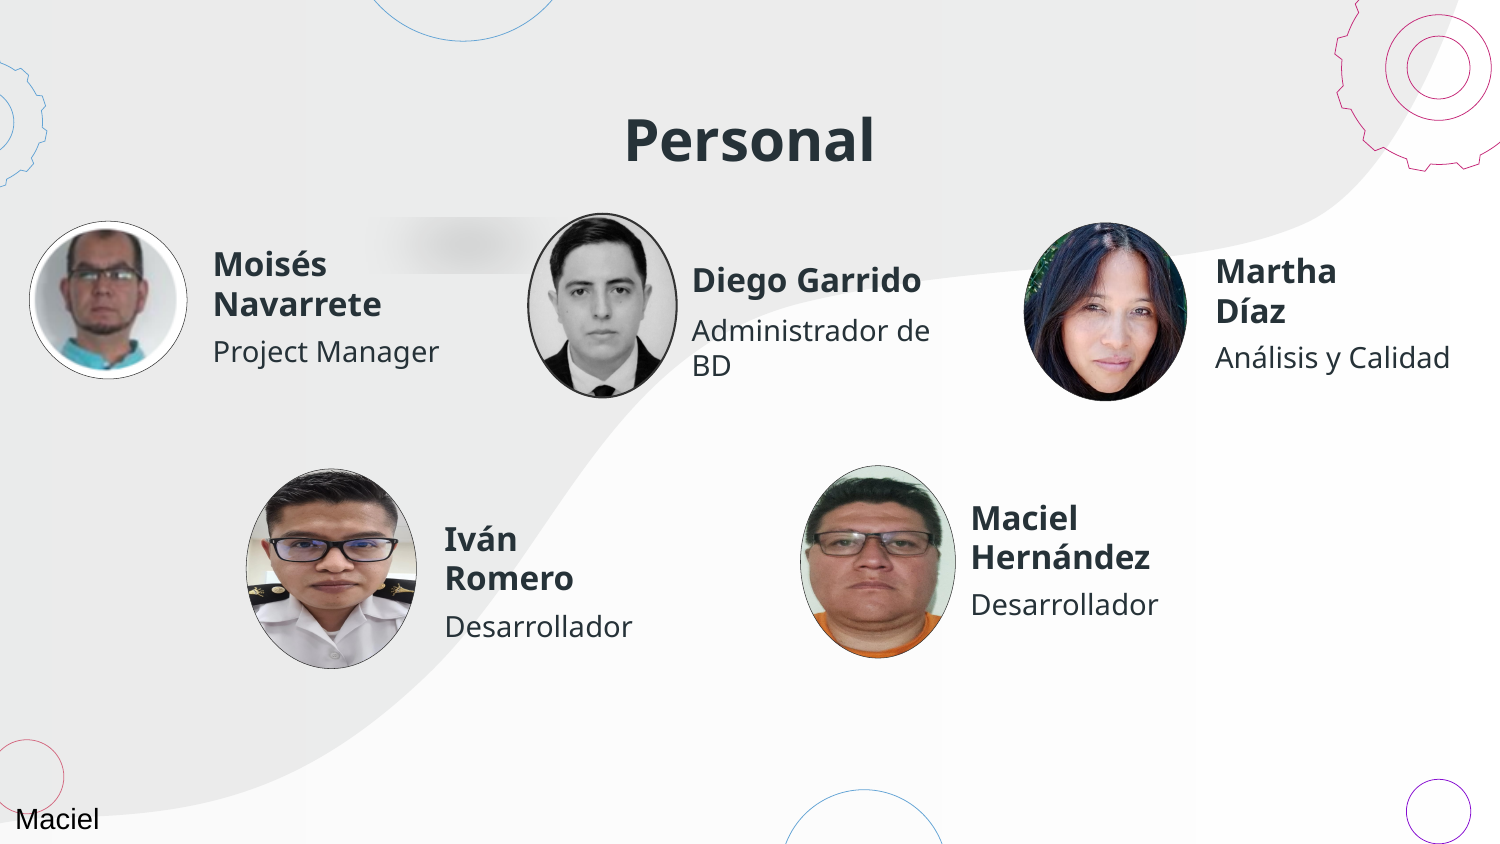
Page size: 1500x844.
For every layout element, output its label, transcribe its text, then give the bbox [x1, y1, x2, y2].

title Martha Díaz [1200, 264, 1500, 316]
text_box Maciel [0, 793, 115, 843]
picture [29, 220, 188, 380]
picture [1023, 222, 1188, 402]
subtitle Project Manager [197, 315, 498, 386]
picture [245, 468, 417, 669]
picture [800, 465, 956, 659]
subtitle Desarrollador [429, 590, 730, 661]
title Diego Garrido [680, 253, 977, 304]
subtitle Administrador de BD [680, 311, 977, 382]
subtitle Análisis y Calidad [1200, 322, 1500, 393]
title Maciel Hernández [961, 511, 1256, 562]
title Iván Romero [429, 532, 730, 583]
subtitle Desarrollador [961, 569, 1256, 639]
picture [527, 213, 677, 398]
title Personal [116, 107, 1383, 168]
title Moisés Navarrete [197, 258, 498, 309]
